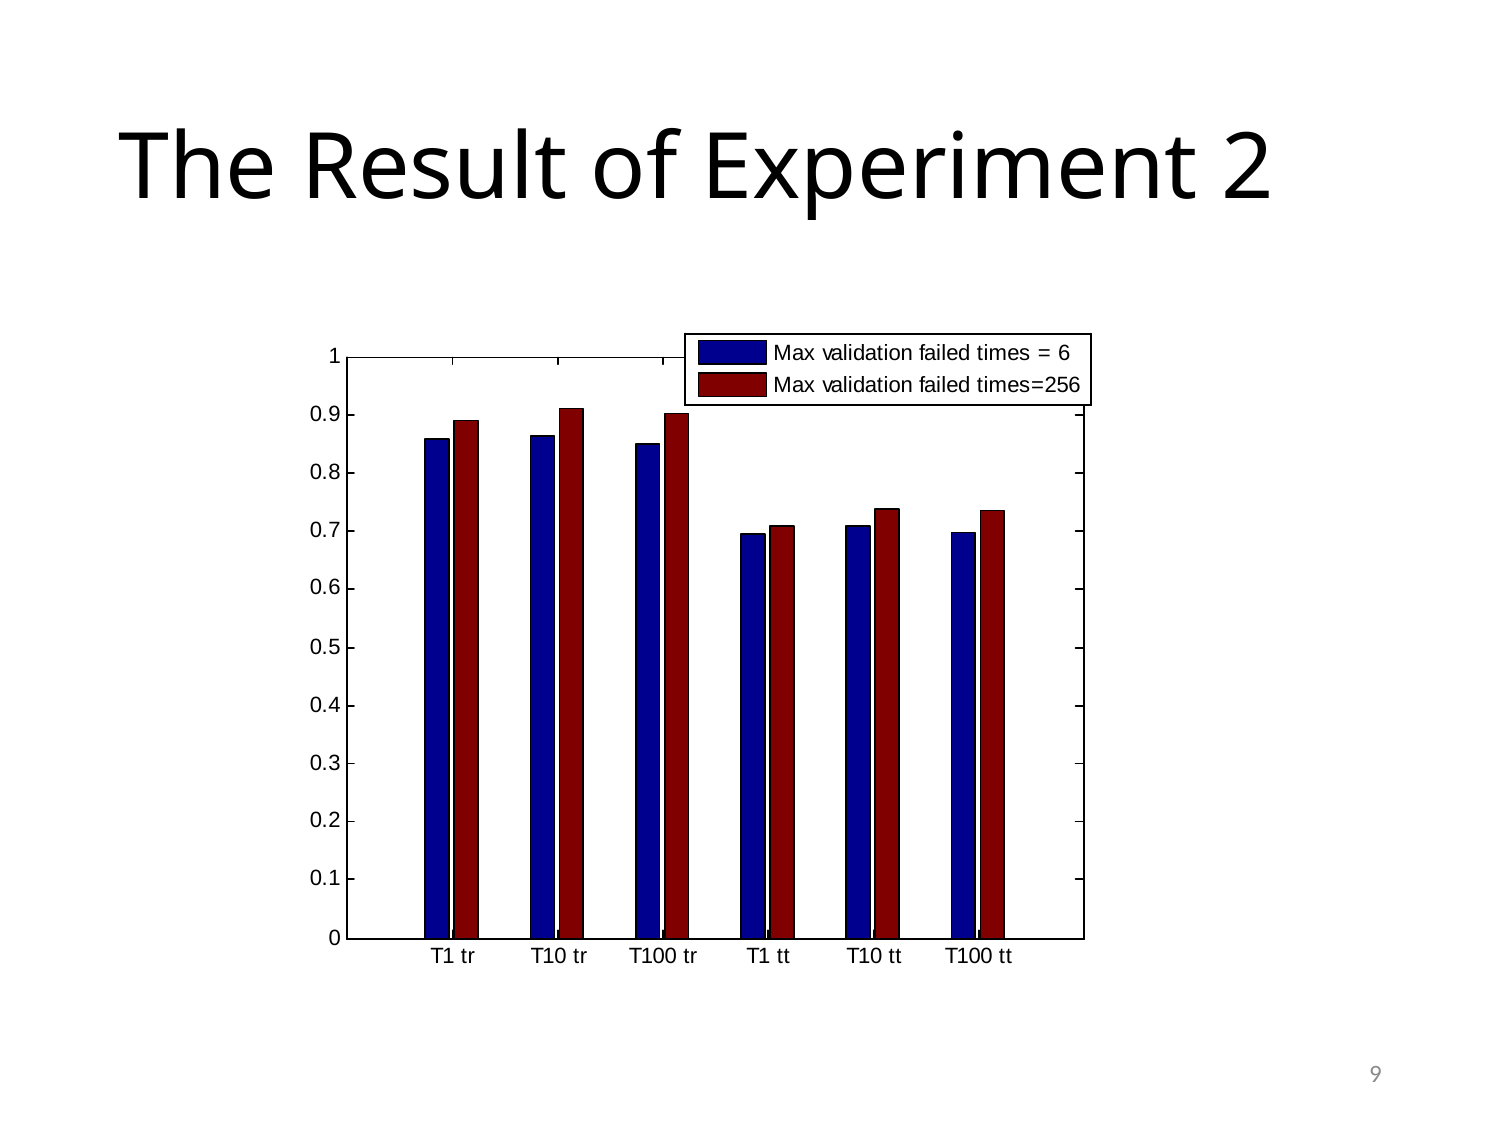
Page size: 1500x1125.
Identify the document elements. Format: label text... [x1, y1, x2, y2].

title The Result of Experiment 2 [103, 59, 1397, 278]
slide_number 9 [1059, 1042, 1397, 1103]
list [223, 303, 1174, 1017]
